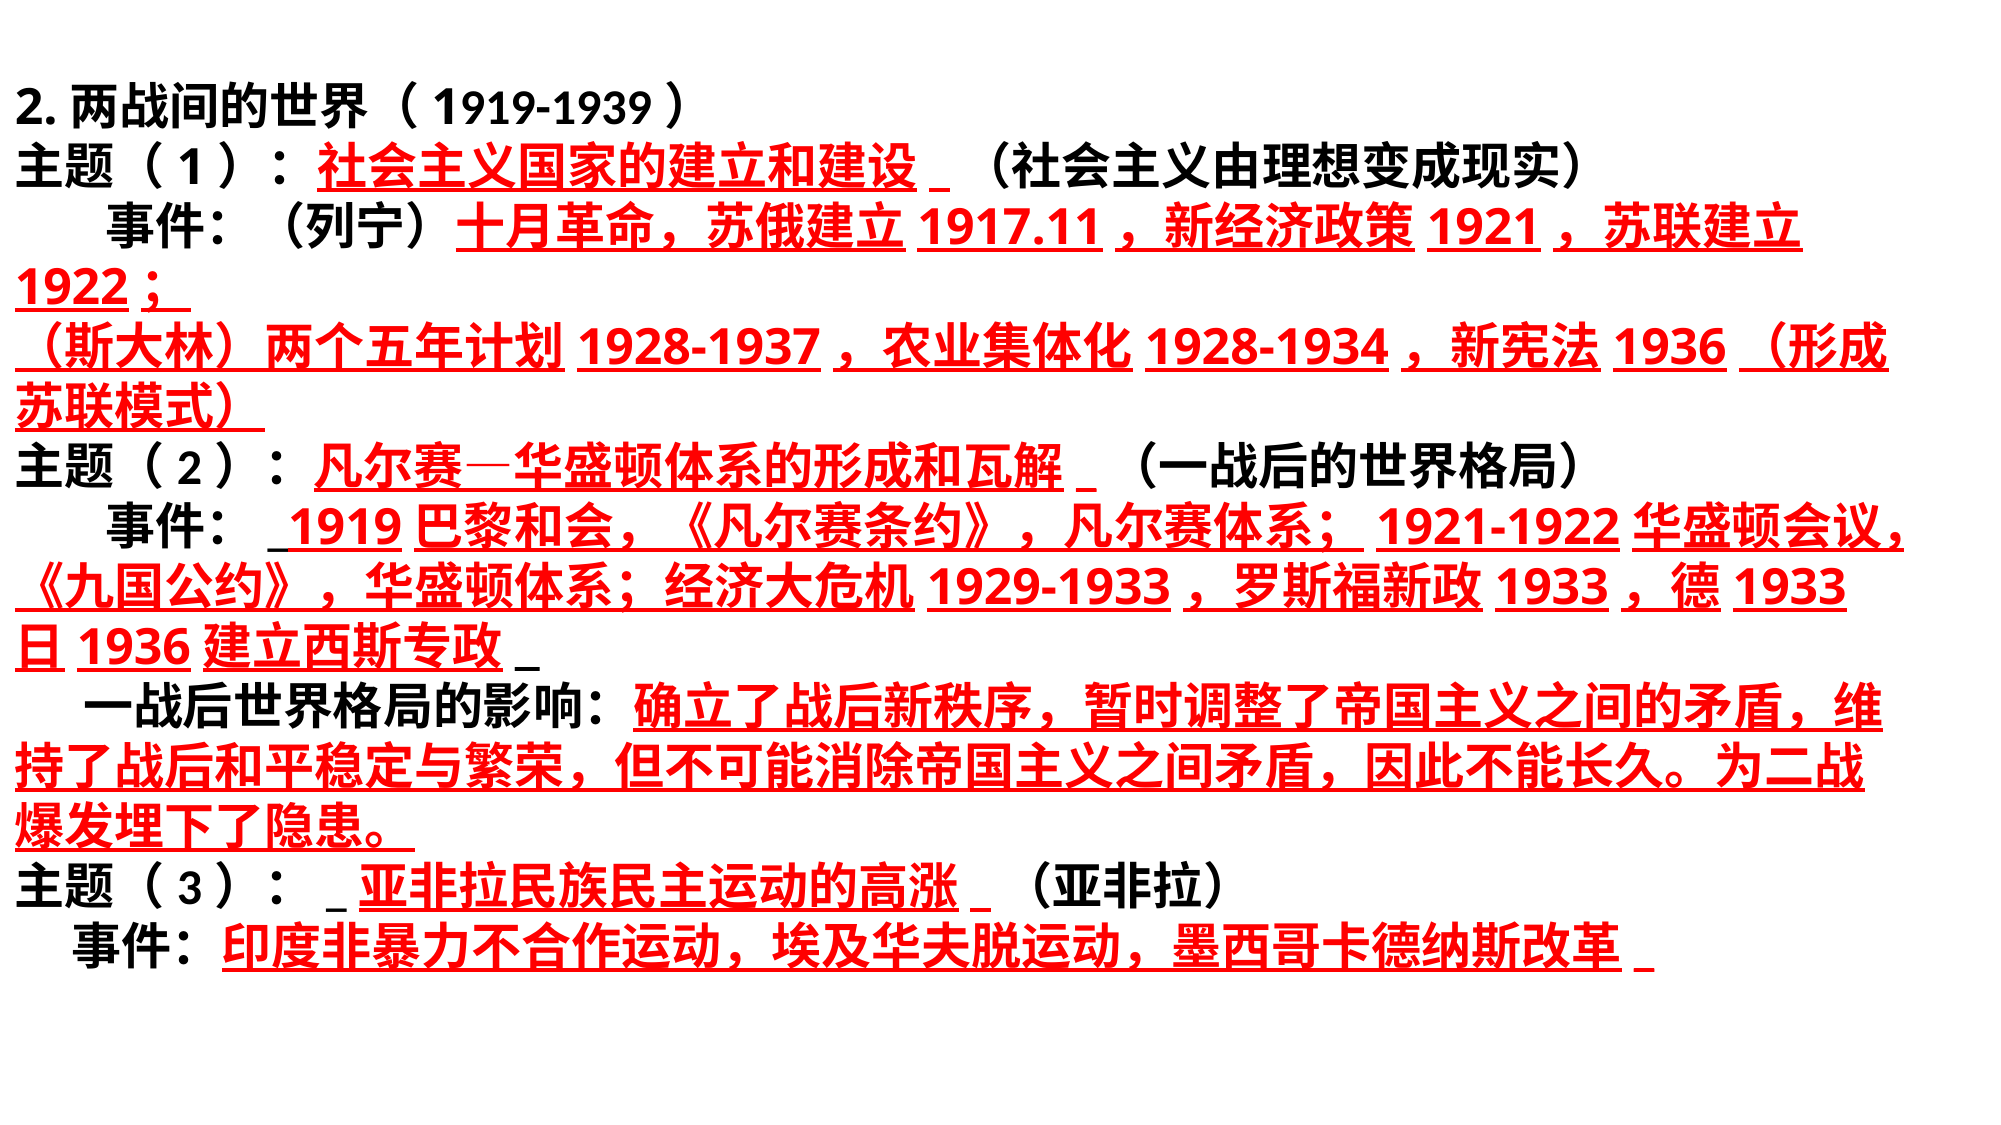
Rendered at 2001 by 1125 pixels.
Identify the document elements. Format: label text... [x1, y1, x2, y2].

text_box 2.两战间的世界（1919-1939） 主题（1）：社会主义国家的建立和建设_（社会主义由理想变成现实） 事件：（列宁）十月革命，苏俄建立1917.11，新经济政策1921，苏联建立1922； （斯大林）两个五年计划1928-1937，农业集体化1928-1934，新宪法1936（形成苏联模式） 主题（2）：凡尔赛—华盛顿体系的形成和瓦解_（一战后的世界格局） 事件：_1919巴黎和会，《凡尔赛条约》，凡尔赛体系；1921-1922华盛顿会议，《九国公约》，华盛顿体系；经济大危机1929-1933，罗斯福新政1933，德1933日1936建立西斯专政_ 一战后世界格局的影响：确立了战后新秩序，暂时调整了帝国主义之间的矛盾，维持了战后和平稳定与繁荣，但不可能消除帝国主义之间矛盾，因此不能长久。为二战爆发埋下了隐患。 主题（3）：_亚非拉民族民主运动的高涨_（亚非拉） 事件：印度非暴力不合作运动，埃及华夫脱运动，墨西哥卡德纳斯改革_ [0, 0, 1919, 973]
